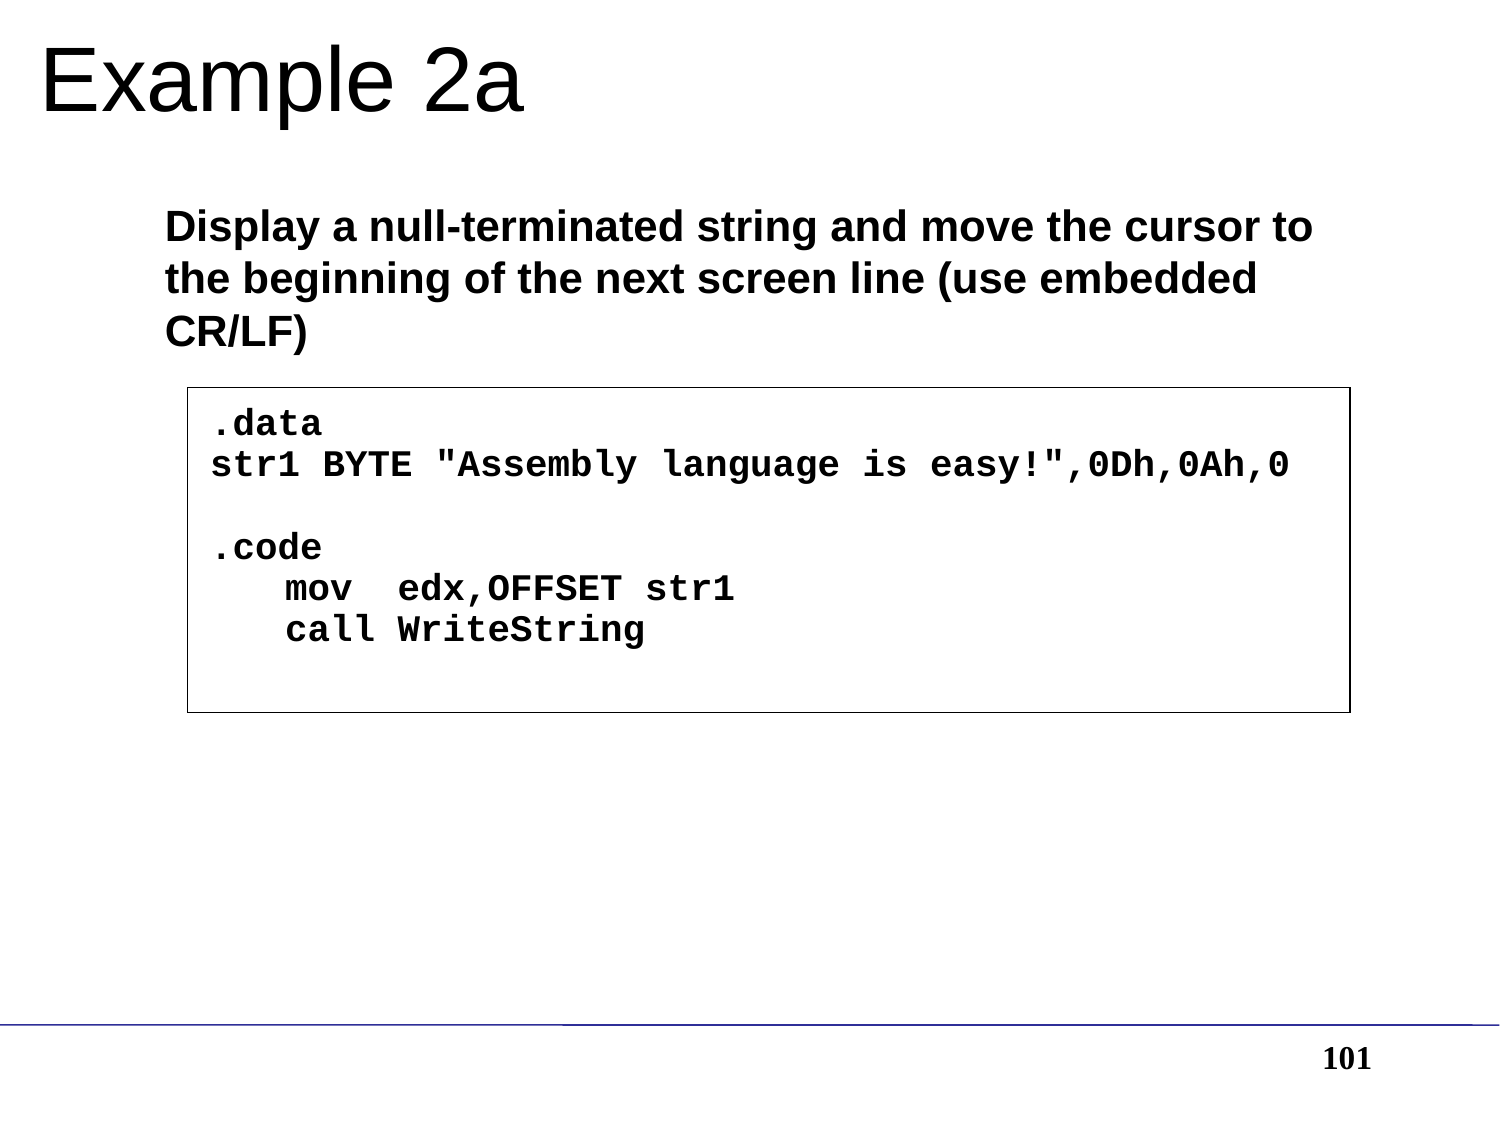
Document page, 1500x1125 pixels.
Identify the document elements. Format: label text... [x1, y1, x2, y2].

text_box .data str1 BYTE "Assembly language is easy!",0Dh,0Ah,0 .code mov edx,OFFSET str1 call WriteString [187, 387, 1350, 713]
slide_number 101 [1224, 1025, 1388, 1088]
text_box Display a null-terminated string and move the cursor to the beginning of the next screen line (use embedded CR/LF) [149, 174, 1338, 378]
title Example 2a [24, 12, 1488, 200]
